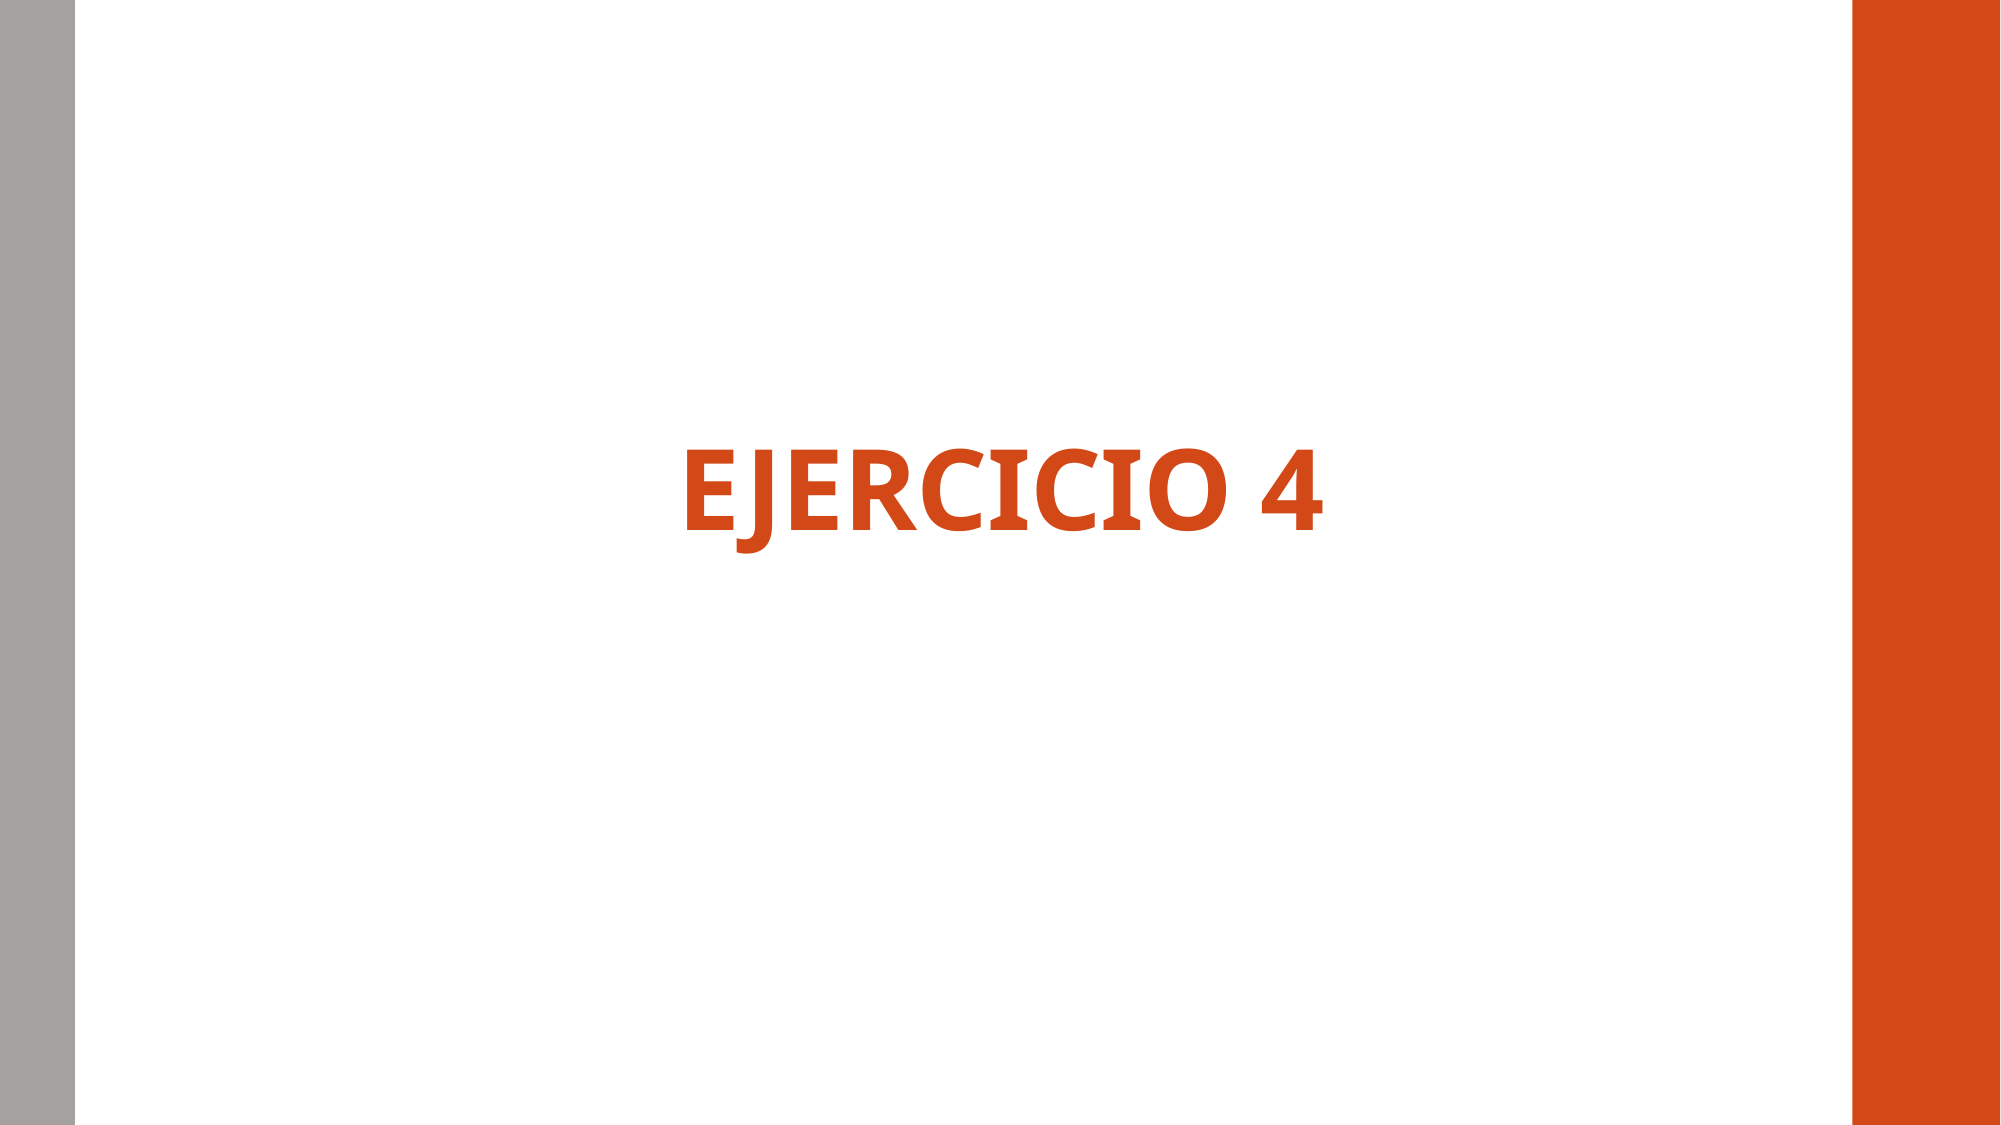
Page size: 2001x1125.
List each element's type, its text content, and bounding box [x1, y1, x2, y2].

title EJERCICIO 4 [527, 183, 1473, 563]
